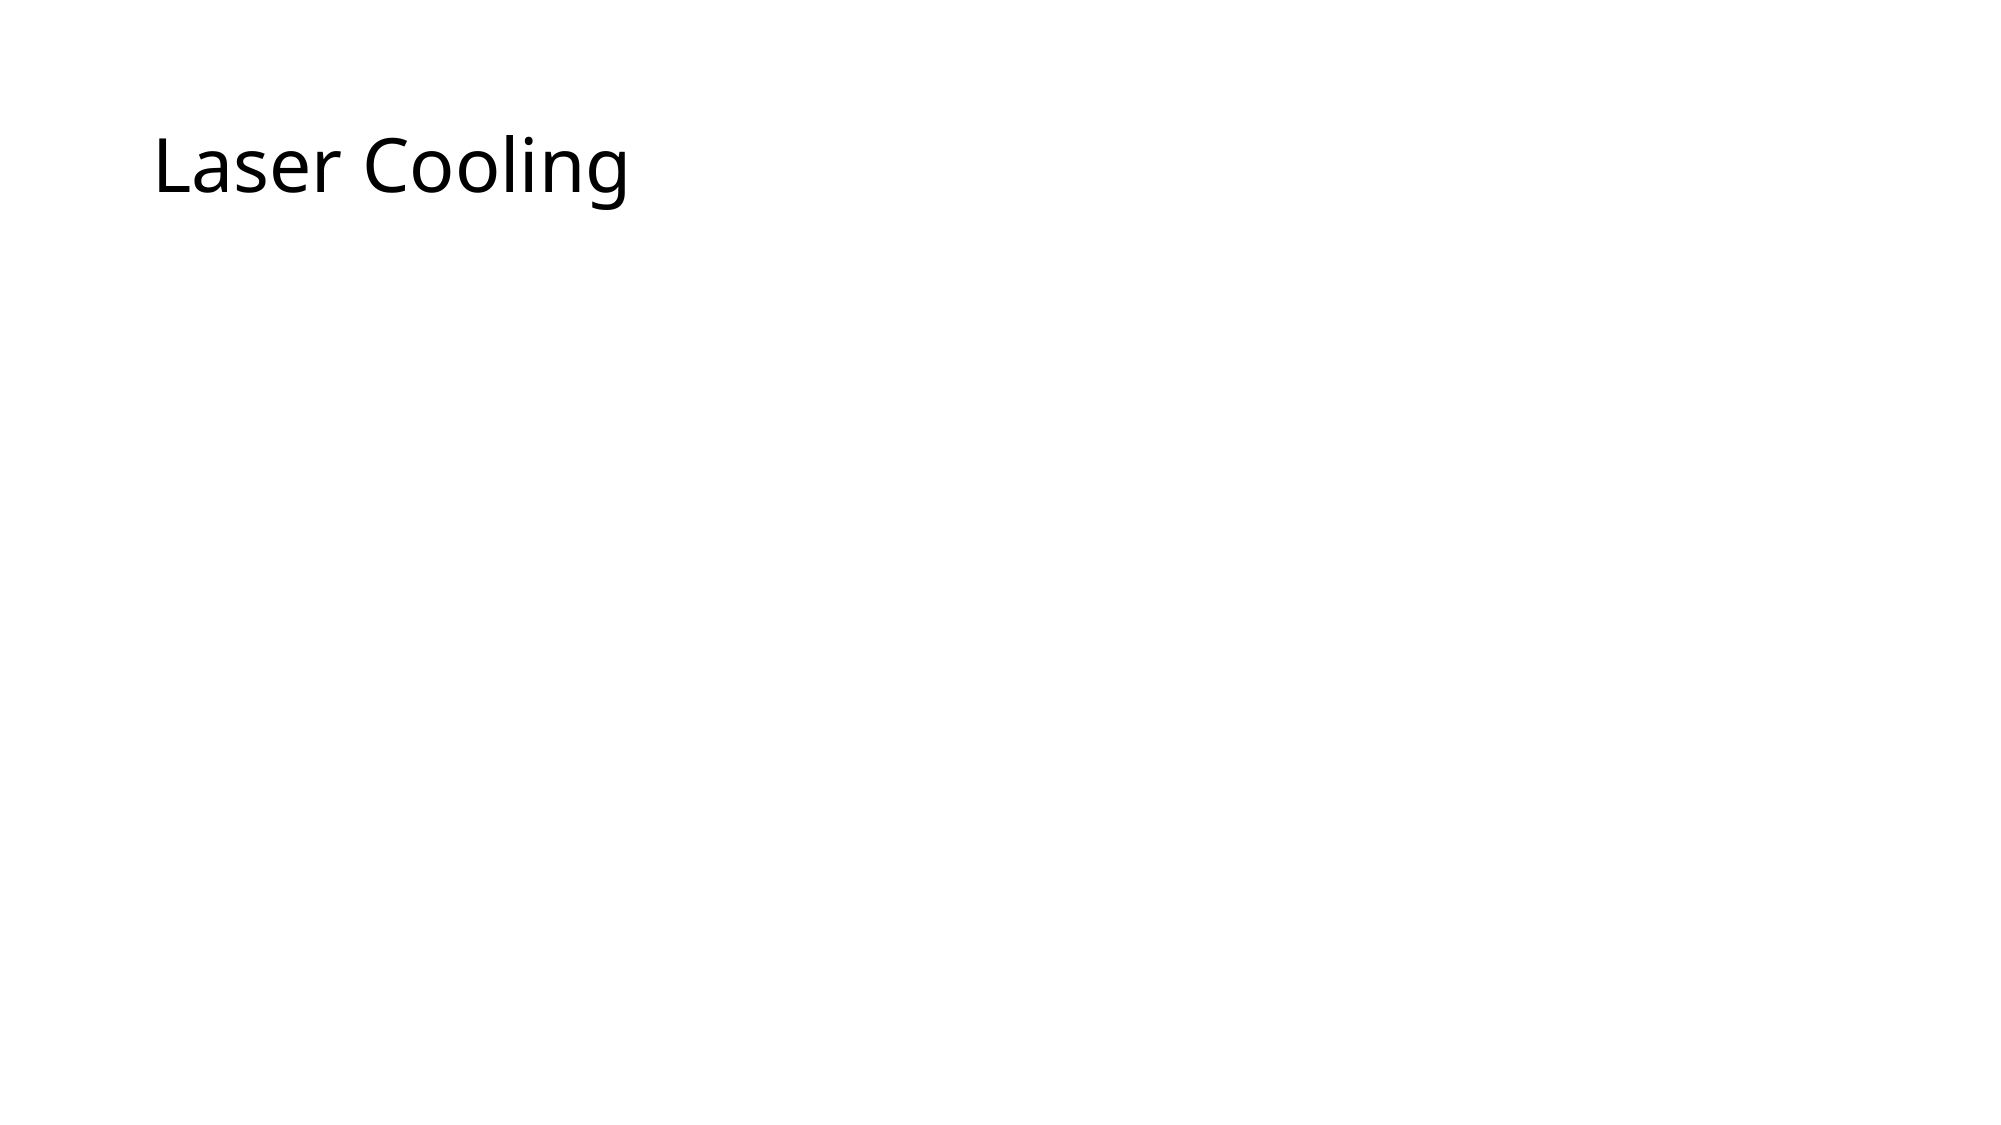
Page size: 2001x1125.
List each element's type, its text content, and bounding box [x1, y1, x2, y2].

title Laser Cooling [137, 59, 1863, 278]
